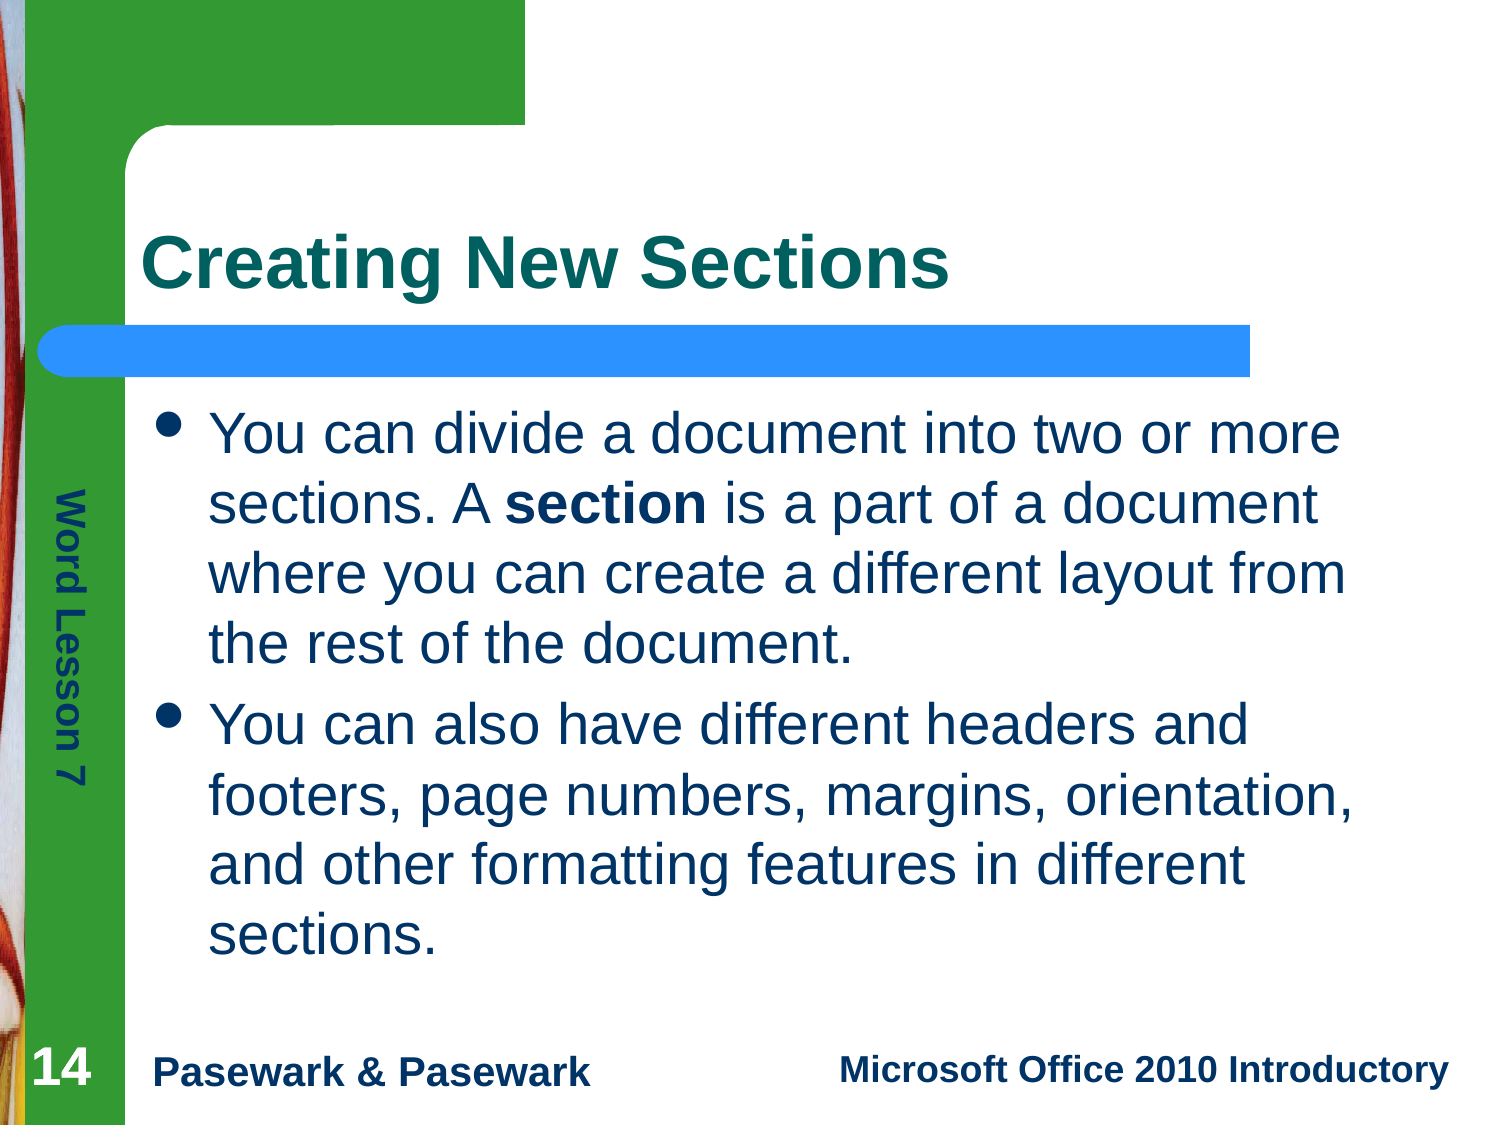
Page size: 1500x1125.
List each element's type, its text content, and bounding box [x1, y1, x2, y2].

picture [0, 0, 25, 1125]
text_box You can divide a document into two or more sections. A section is a part of a document where you can create a different layout from the rest of the document. You can also have different headers and footers, page numbers, margins, orientation, and other formatting features in different sections. [137, 387, 1400, 1050]
text_box 14 [13, 1023, 111, 1105]
title Creating New Sections [124, 124, 1463, 313]
